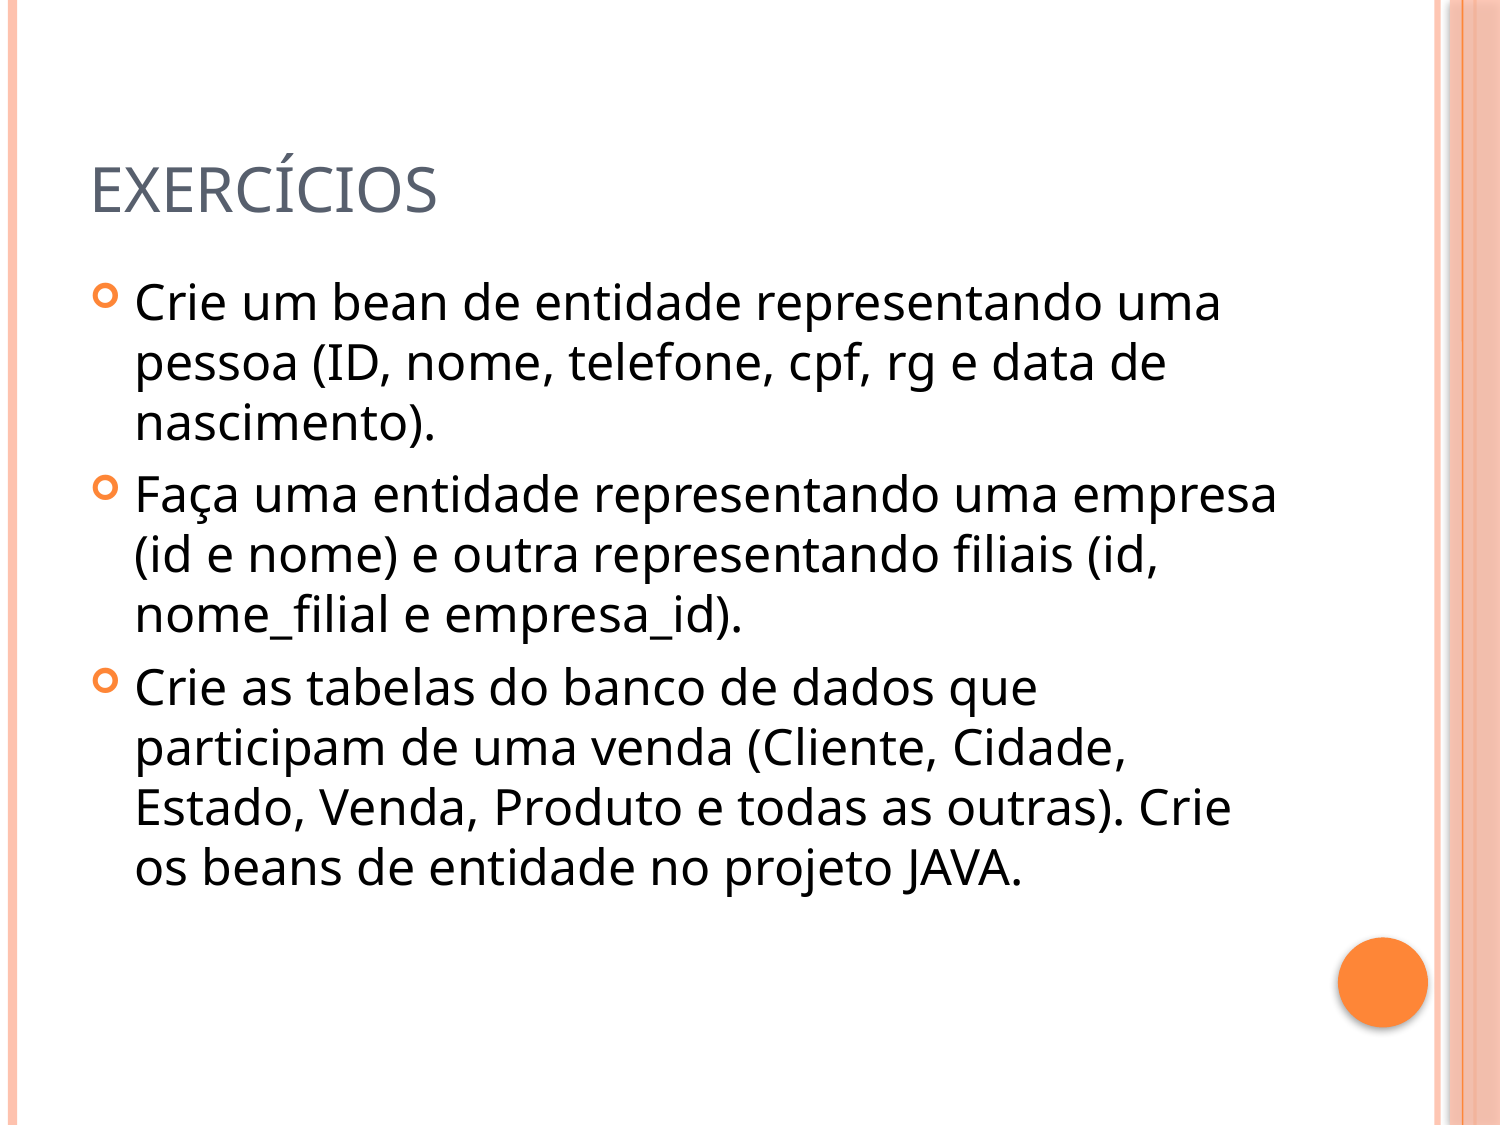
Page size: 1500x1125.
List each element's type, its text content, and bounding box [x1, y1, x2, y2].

title Exercícios [75, 45, 1300, 233]
list Crie um bean de entidade representando uma pessoa (ID, nome, telefone, cpf, rg e data de nascimento). Faça uma entidade representando uma empresa (id e nome) e outra representando filiais (id, nome_filial e empresa_id). Crie as tabelas do banco de dados que participam de uma venda (Cliente, Cidade, Estado, Venda, Produto e todas as outras). Crie os beans de entidade no projeto JAVA. [75, 262, 1300, 1062]
